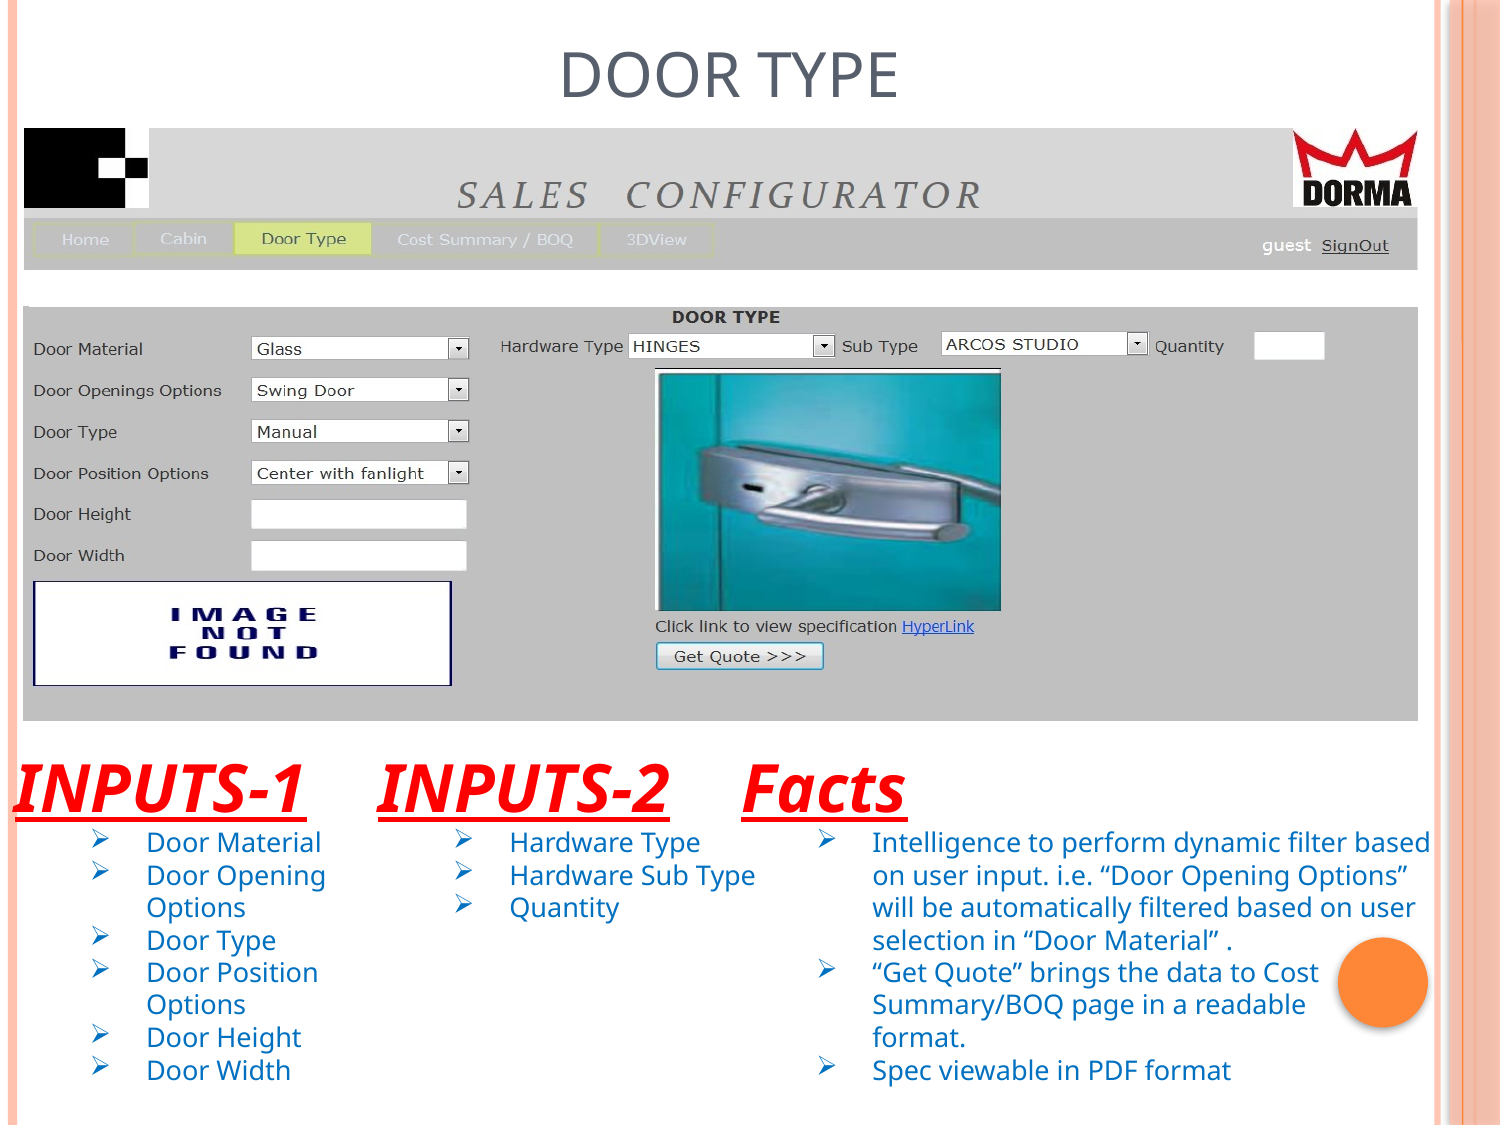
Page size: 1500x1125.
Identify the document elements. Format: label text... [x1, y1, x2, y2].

text_box Facts Intelligence to perform dynamic filter based on user input. i.e. “Door Opening Options” will be automatically filtered based on user selection in “Door Material” . “Get Quote” brings the data to Cost Summary/BOQ page in a readable format. Spec viewable in PDF format [726, 738, 1465, 1093]
text_box INPUTS-1 Door Material Door Opening Options Door Type Door Position Options Door Height Door Width [0, 738, 411, 1093]
title DOOR TYPE [117, 0, 1343, 118]
picture [22, 128, 1419, 721]
text_box INPUTS-2 Hardware Type Hardware Sub Type Quantity [363, 738, 821, 931]
